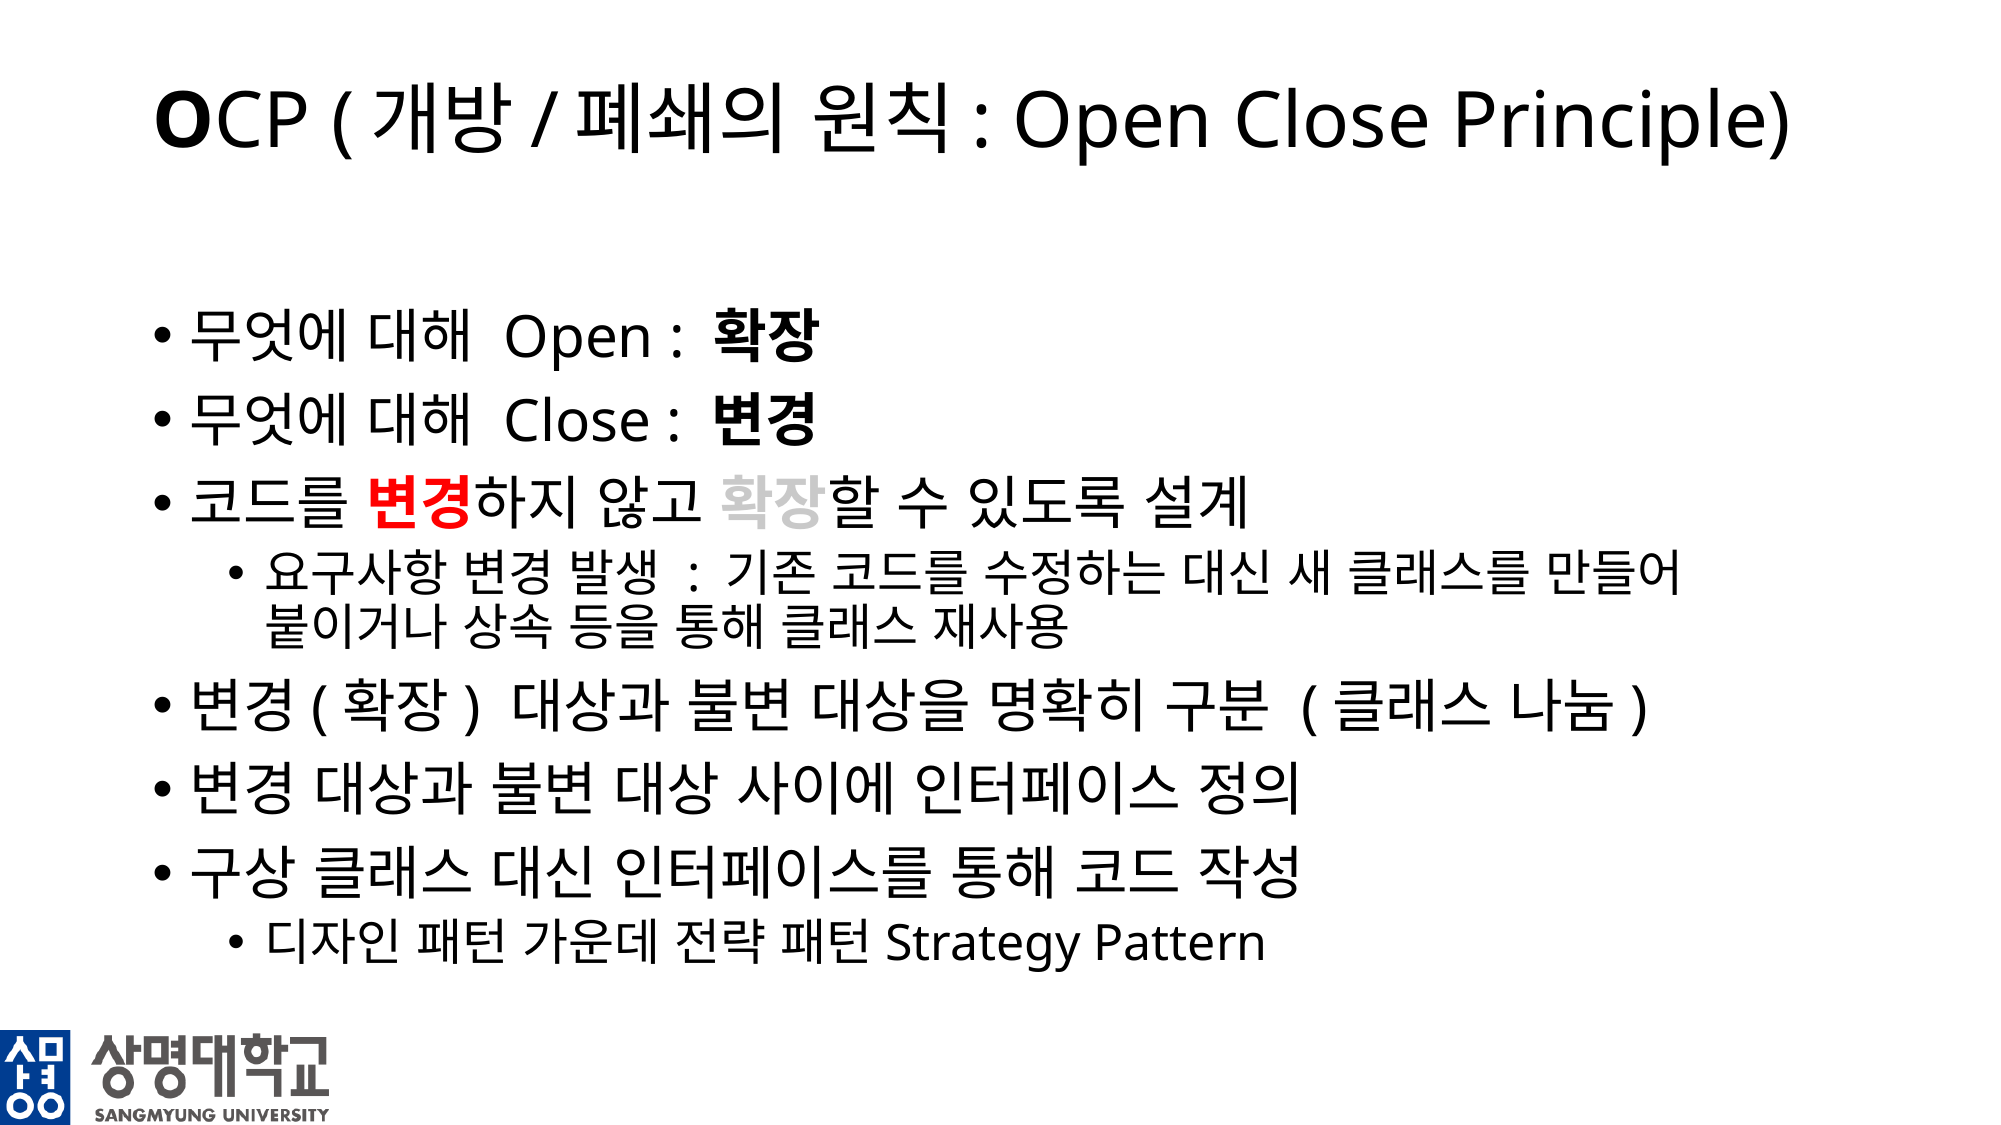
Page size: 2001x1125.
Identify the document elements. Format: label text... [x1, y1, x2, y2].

title OCP (개방/폐쇄의 원칙: Open Close Principle) [137, 59, 1863, 278]
list 무엇에 대해 Open : 확장 무엇에 대해 Close : 변경 코드를 변경하지 않고 확장할 수 있도록 설계 요구사항 변경 발생 : 기존 코드를 수정하는 대신 새 클래스를 만들어 붙이거나 상속 등을 통해 클래스 재사용 변경(확장) 대상과 불변 대상을 명확히 구분 (클래스 나눔) 변경 대상과 불변 대상 사이에 인터페이스 정의 구상 클래스 대신 인터페이스를 통해 코드 작성 디자인 패턴 가운데 전략 패턴Strategy Pattern [137, 299, 1863, 1014]
picture [0, 1030, 329, 1125]
